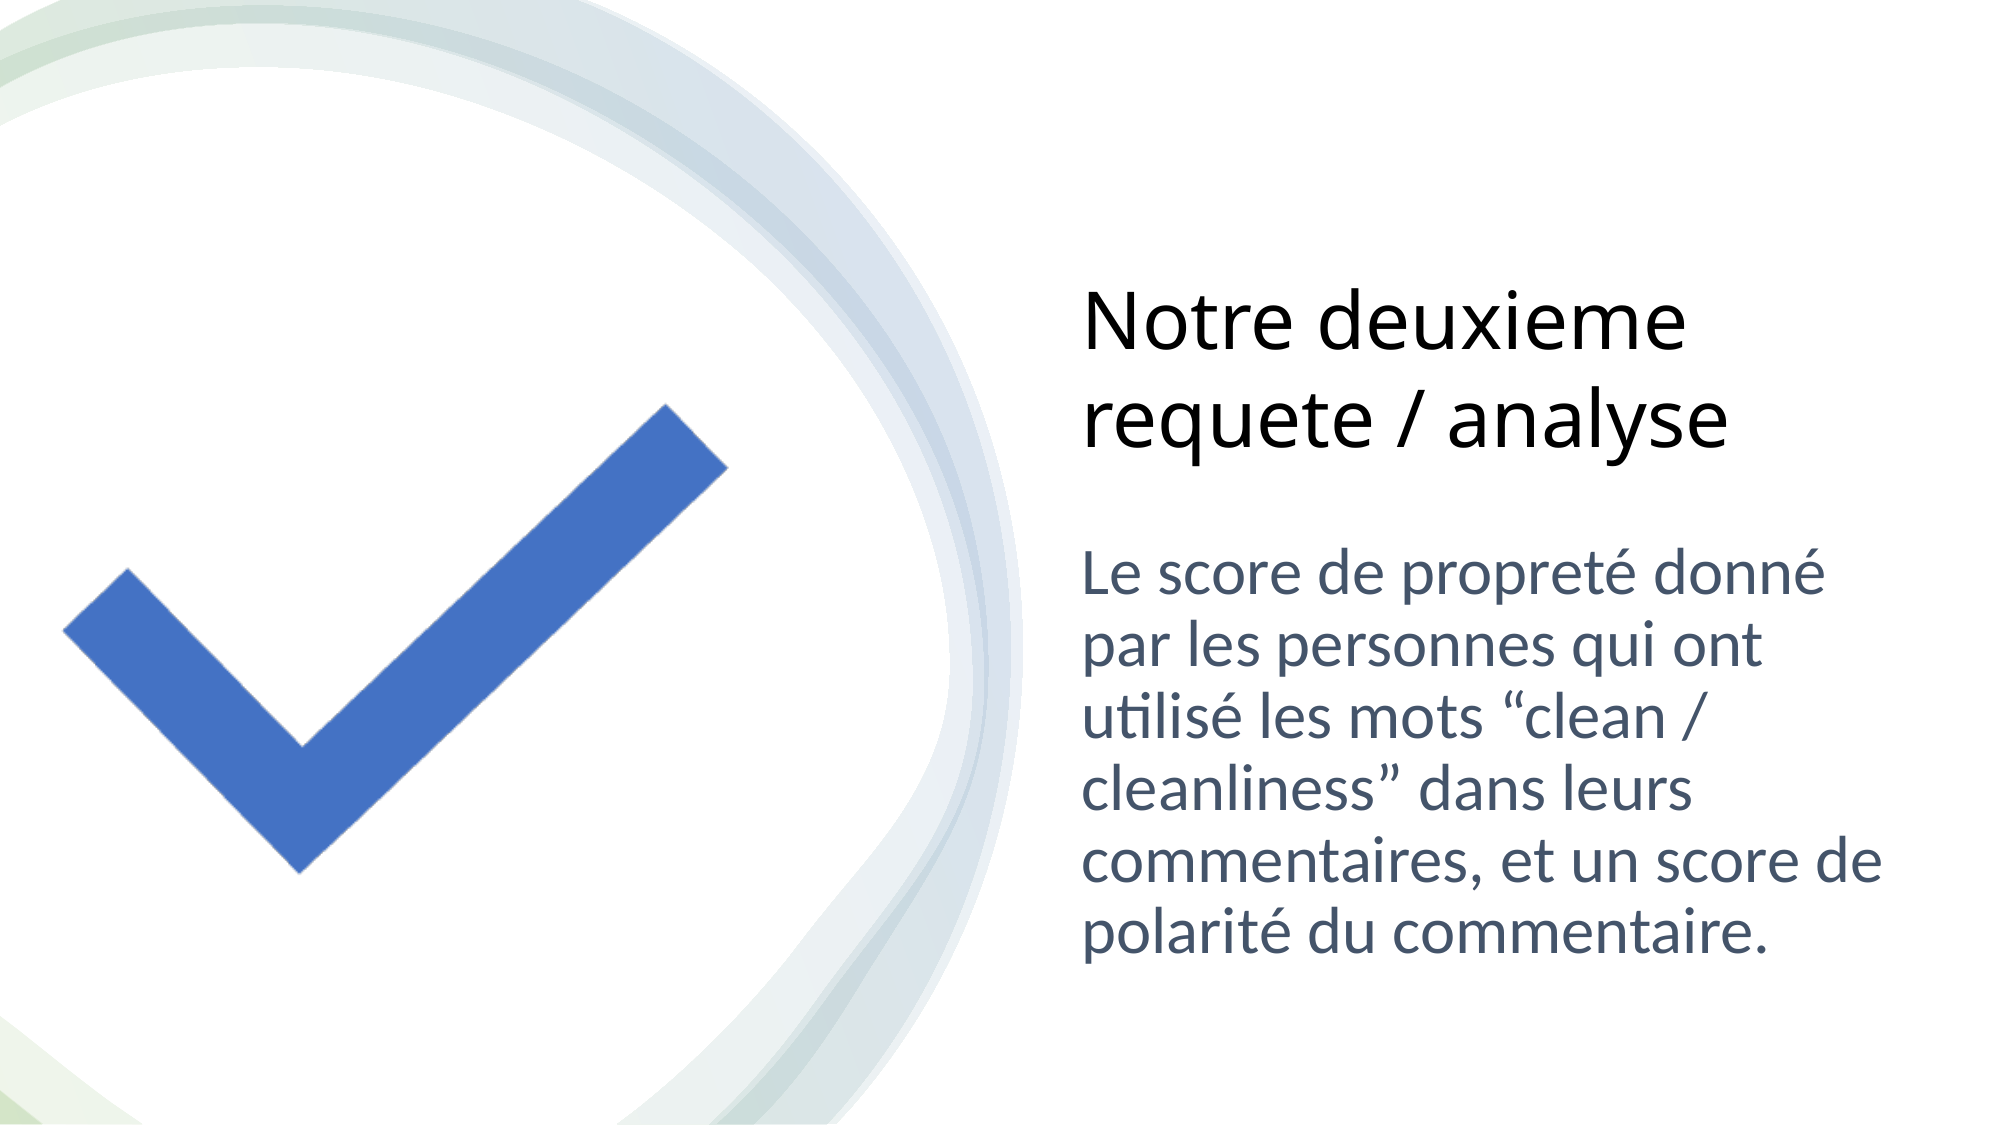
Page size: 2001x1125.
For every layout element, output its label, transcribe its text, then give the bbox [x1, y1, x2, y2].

text_box [1023, 0, 2000, 1125]
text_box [0, 0, 1023, 1125]
title Notre deuxieme requete / analyse [1066, 263, 1855, 476]
list Le score de propreté donné par les personnes qui ont utilisé les mots “clean / cleanliness” dans leurs commentaires, et un score de polarité du commentaire. [1066, 838, 1945, 976]
